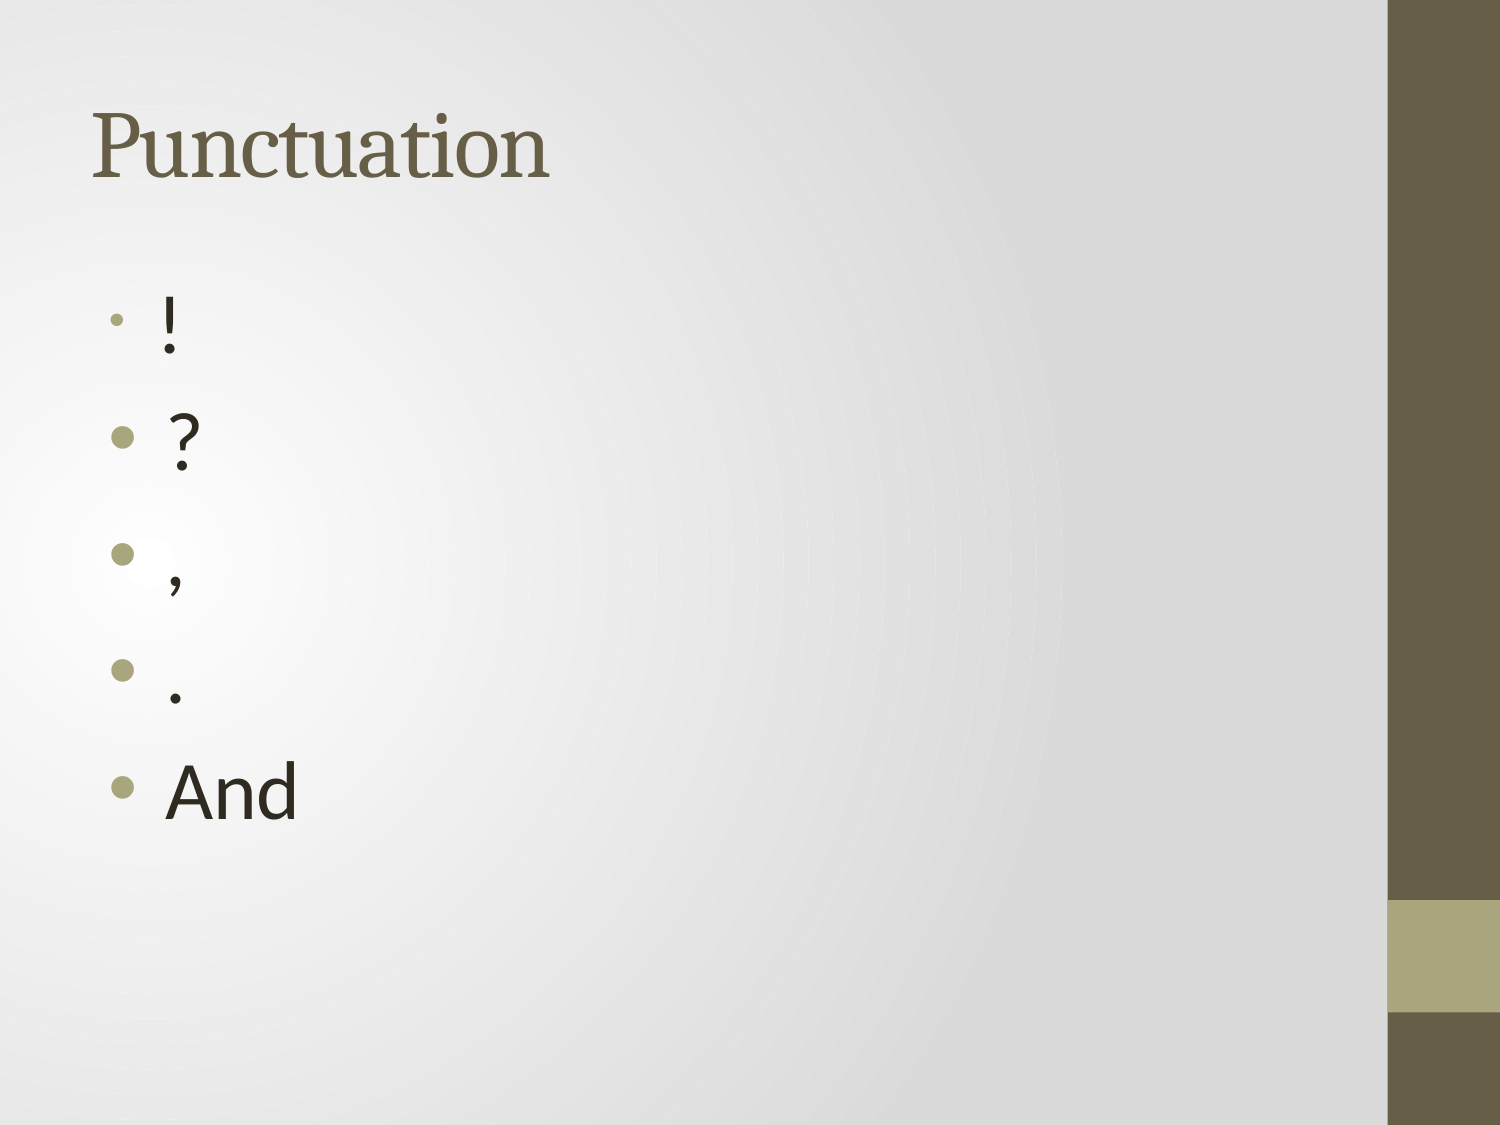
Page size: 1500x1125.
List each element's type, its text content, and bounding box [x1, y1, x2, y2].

list ! ? , . And [75, 262, 1325, 1050]
title Punctuation [75, 45, 1325, 233]
